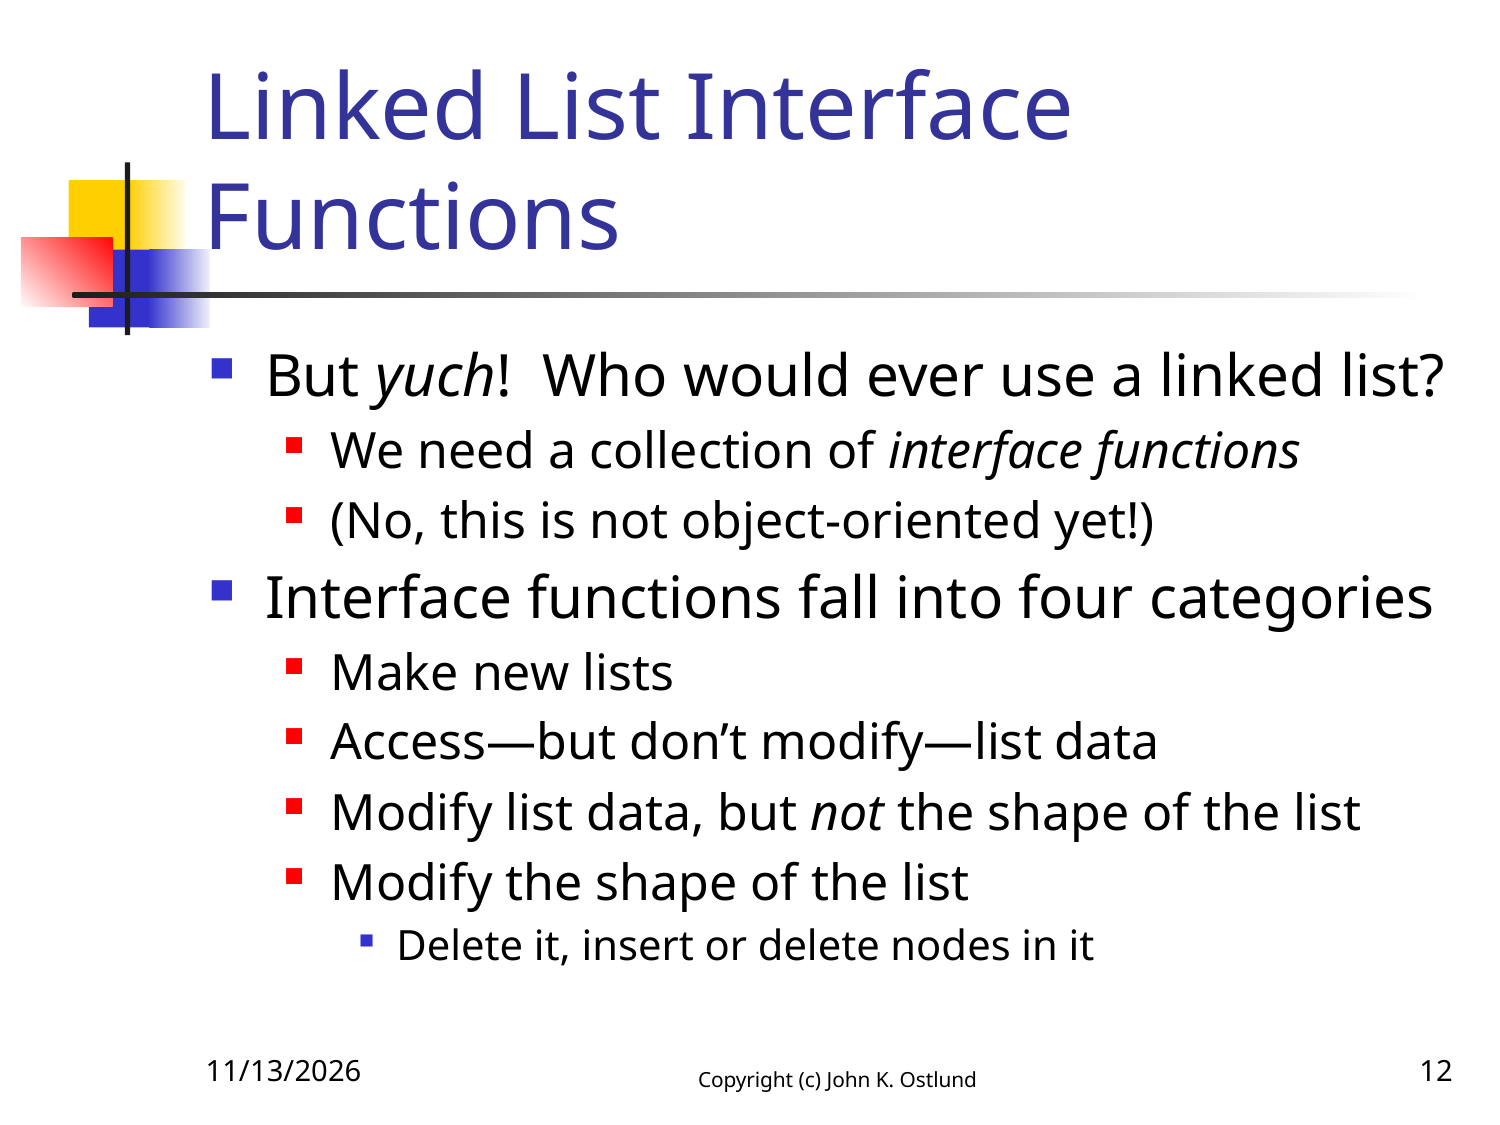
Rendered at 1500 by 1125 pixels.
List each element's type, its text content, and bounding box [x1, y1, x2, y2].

list But yuch! Who would ever use a linked list? We need a collection of interface functions (No, this is not object-oriented yet!) Interface functions fall into four categories Make new lists Access—but don’t modify—list data Modify list data, but not the shape of the list Modify the shape of the list Delete it, insert or delete nodes in it [193, 331, 1469, 1006]
footer Copyright (c) John K. Ostlund [599, 1023, 1076, 1100]
title Linked List Interface Functions [188, 35, 1468, 275]
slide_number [190, 1023, 504, 1100]
slide_number 12 [1154, 1023, 1468, 1100]
